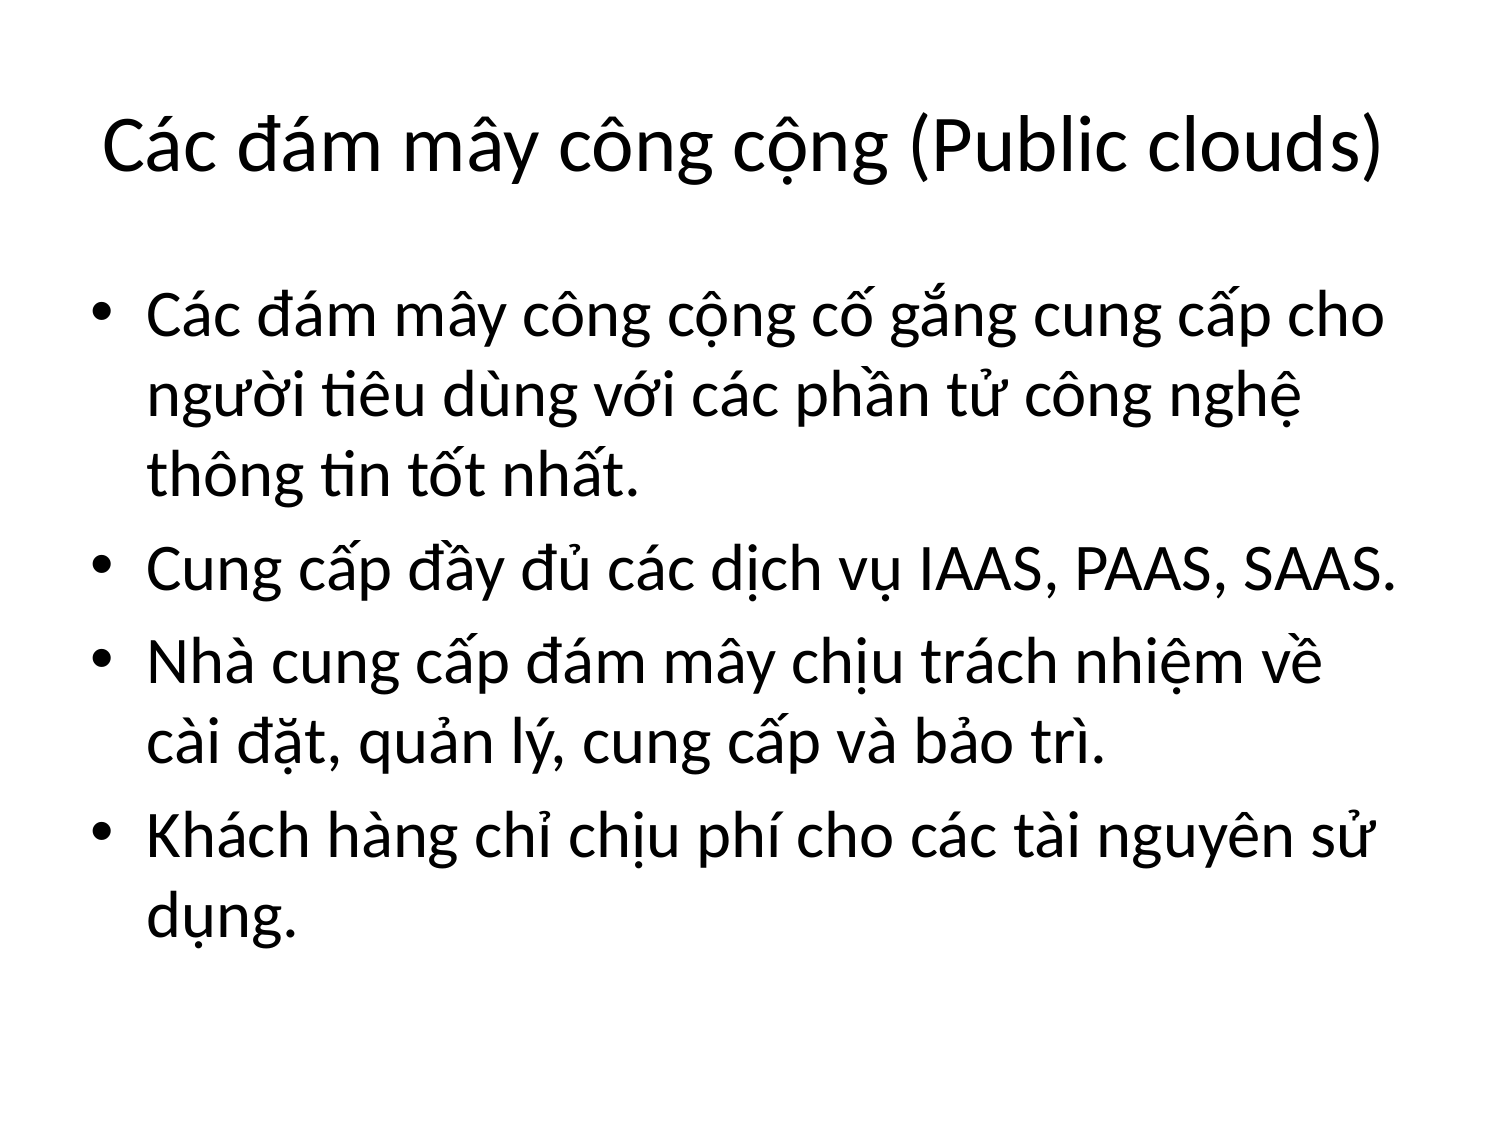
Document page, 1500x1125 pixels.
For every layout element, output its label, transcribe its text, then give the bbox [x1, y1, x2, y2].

list Các đám mây công cộng cố gắng cung cấp cho người tiêu dùng với các phần tử công nghệ thông tin tốt nhất. Cung cấp đầy đủ các dịch vụ IAAS, PAAS, SAAS. Nhà cung cấp đám mây chịu trách nhiệm về cài đặt, quản lý, cung cấp và bảo trì. Khách hàng chỉ chịu phí cho các tài nguyên sử dụng. [75, 262, 1425, 1005]
text_box Các đám mây công cộng (Public clouds) [37, 45, 1450, 233]
